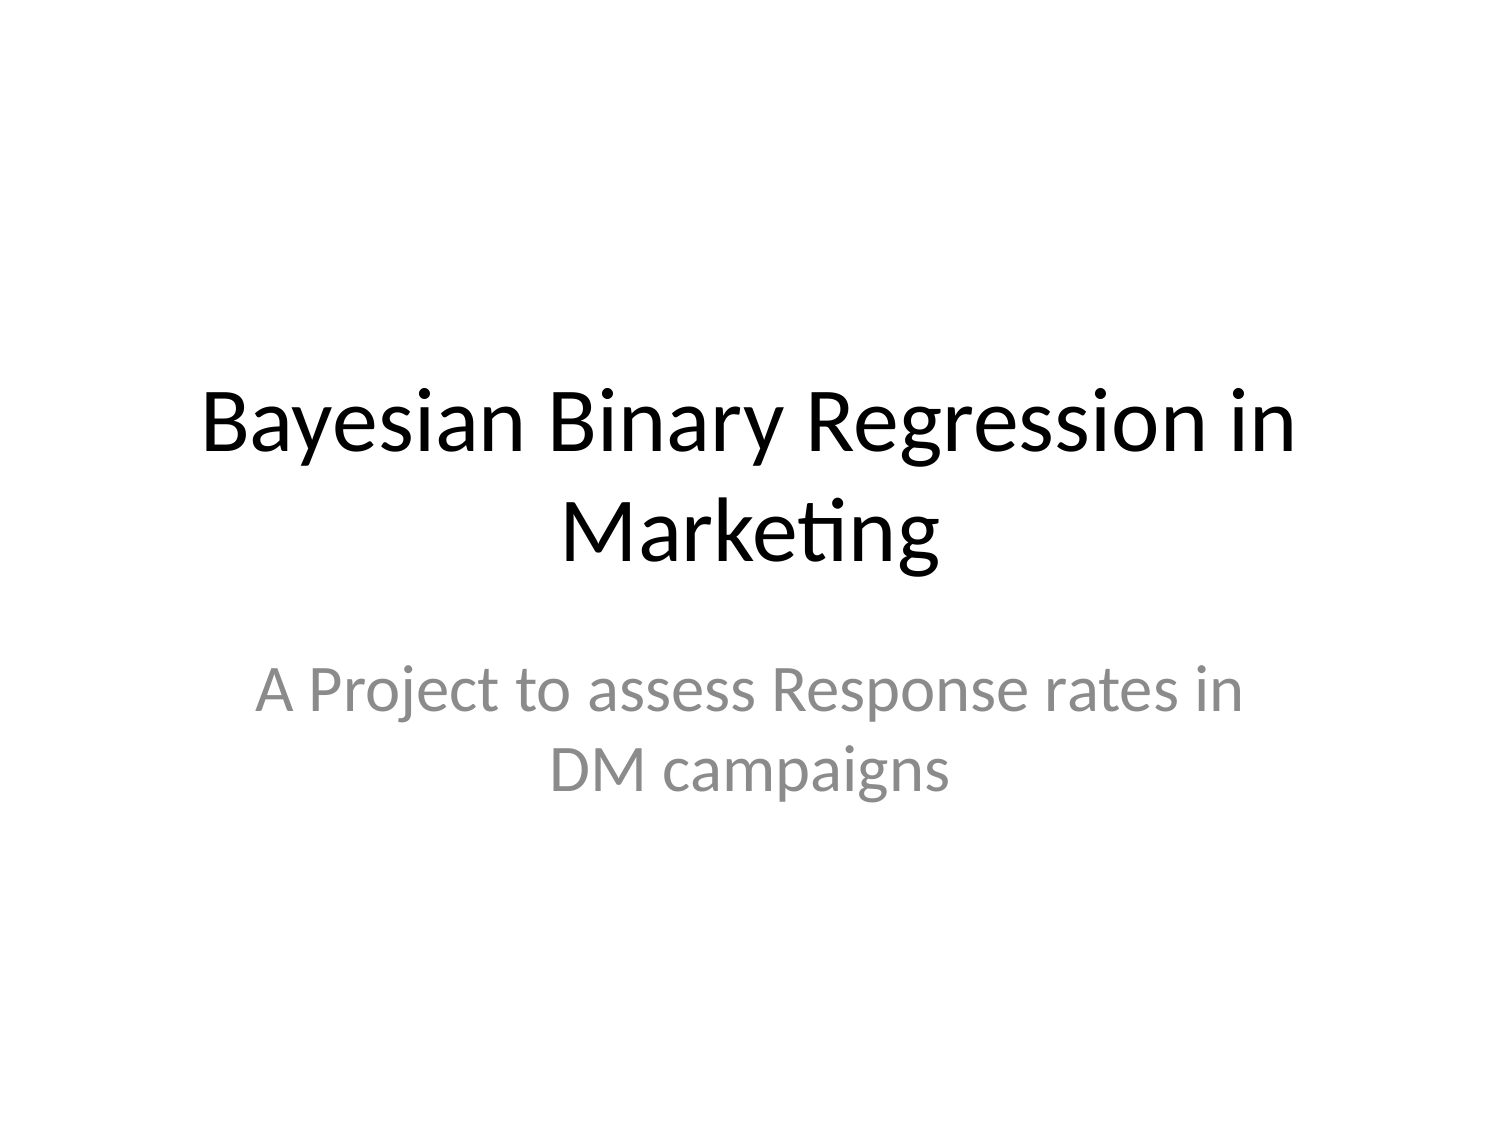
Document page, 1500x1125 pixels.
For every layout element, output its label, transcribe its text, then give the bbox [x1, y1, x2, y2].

subtitle A Project to assess Response rates in DM campaigns [225, 637, 1275, 925]
title Bayesian Binary Regression in Marketing [112, 349, 1388, 591]
